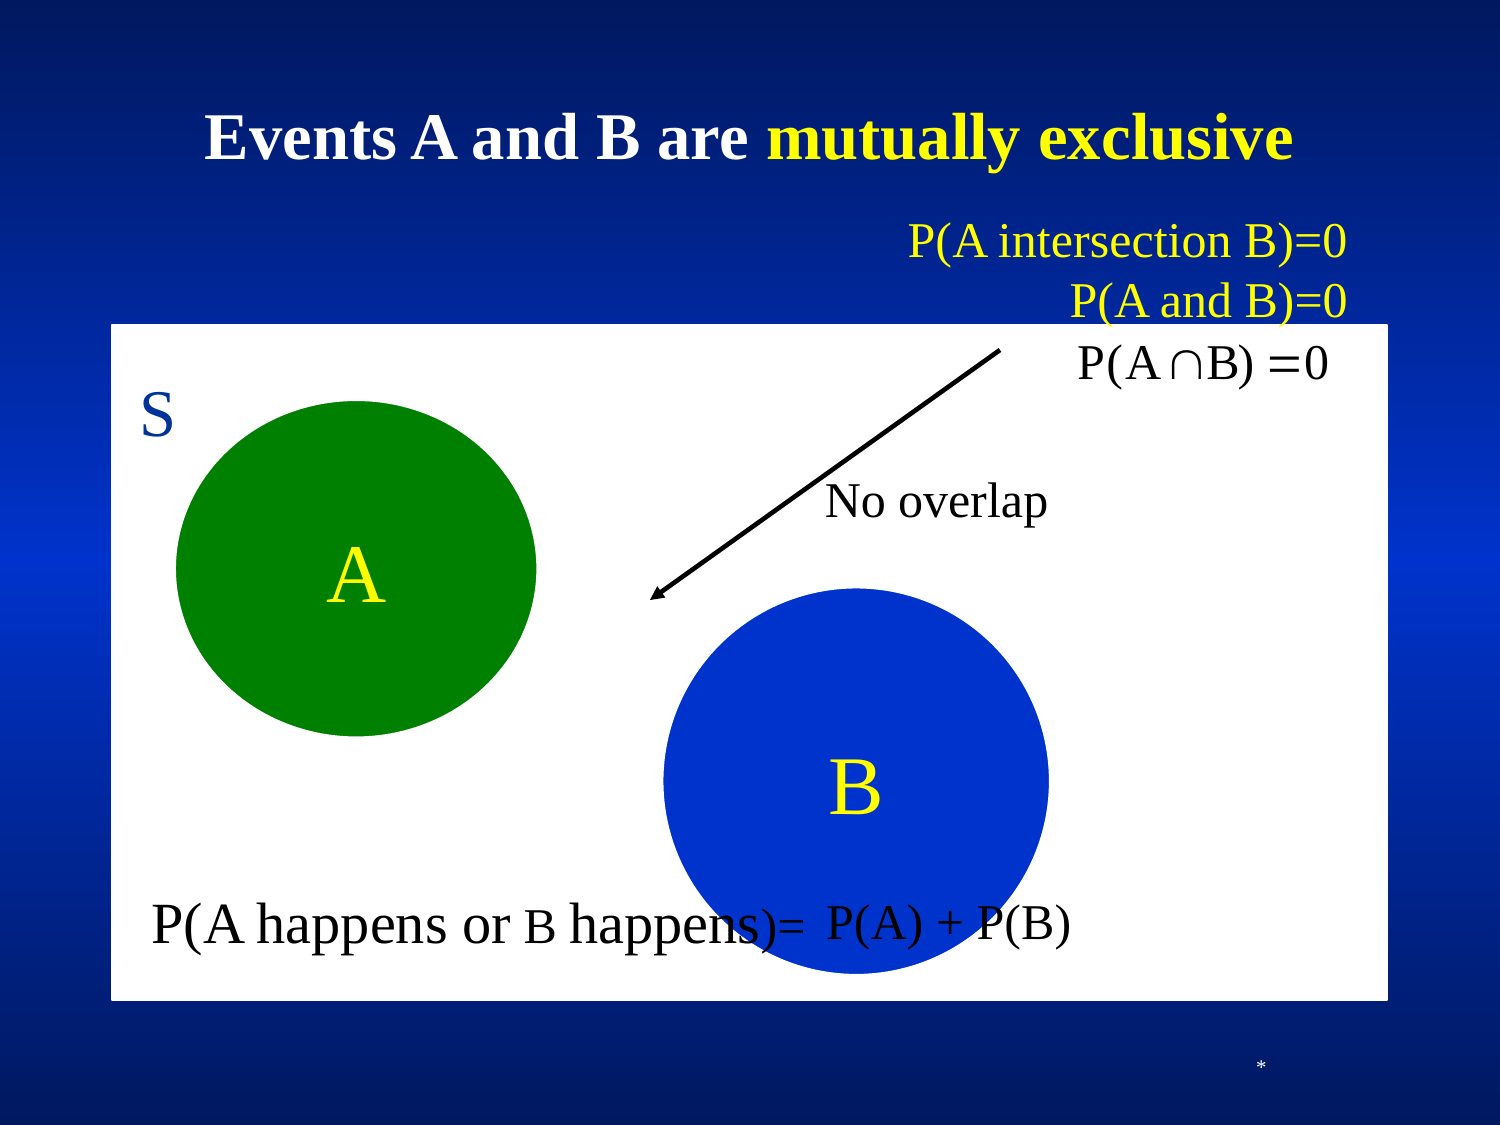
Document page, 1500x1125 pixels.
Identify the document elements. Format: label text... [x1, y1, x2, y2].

text_box S [124, 362, 213, 458]
list [112, 324, 1388, 1000]
title Events A and B are mutually exclusive [112, 99, 1388, 225]
picture [1074, 337, 1332, 392]
text_box P(A) + P(B) [811, 882, 1087, 958]
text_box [649, 349, 1064, 601]
text_box P(A intersection B)=0 P(A and B)=0 [662, 199, 1363, 324]
